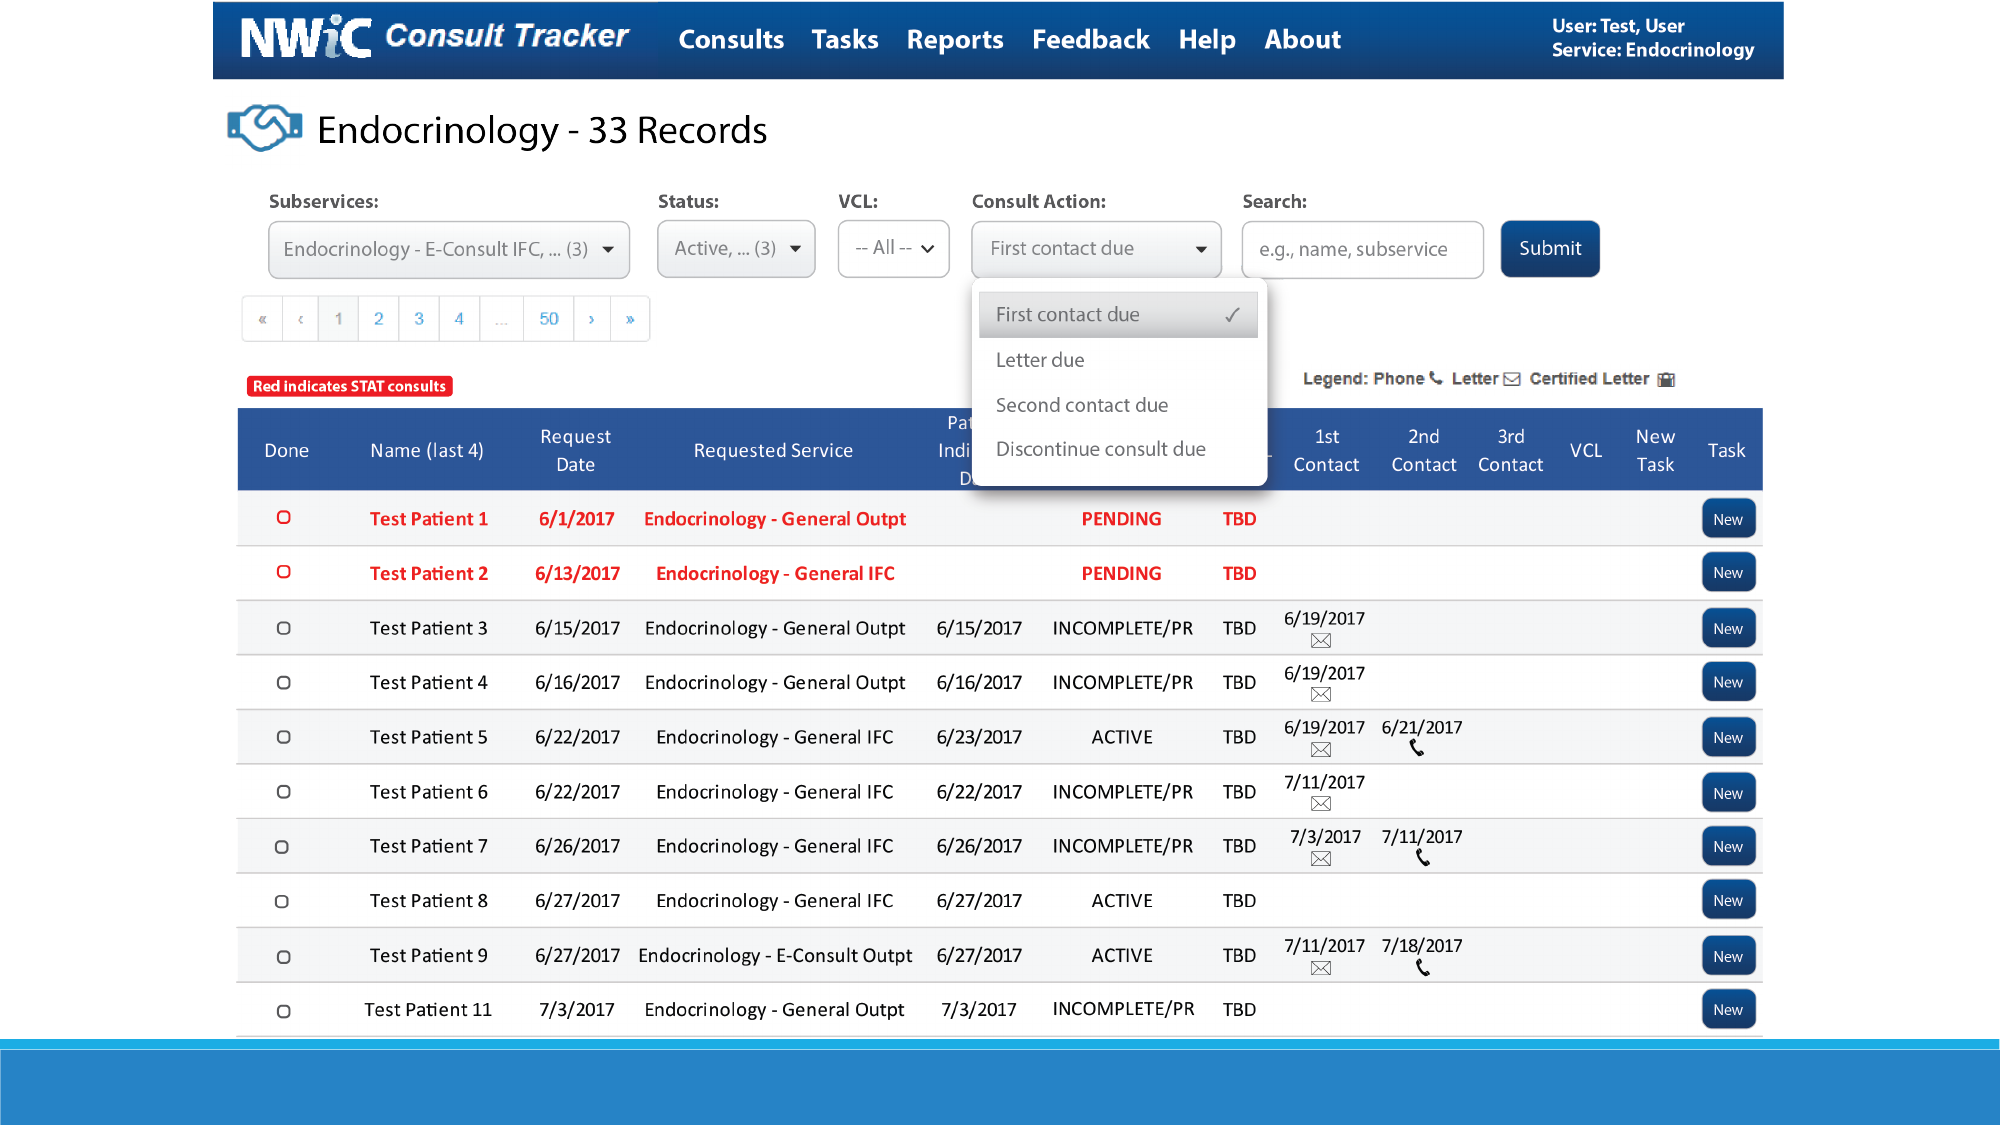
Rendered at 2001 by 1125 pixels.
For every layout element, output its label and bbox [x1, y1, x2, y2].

picture [212, 0, 1784, 1093]
